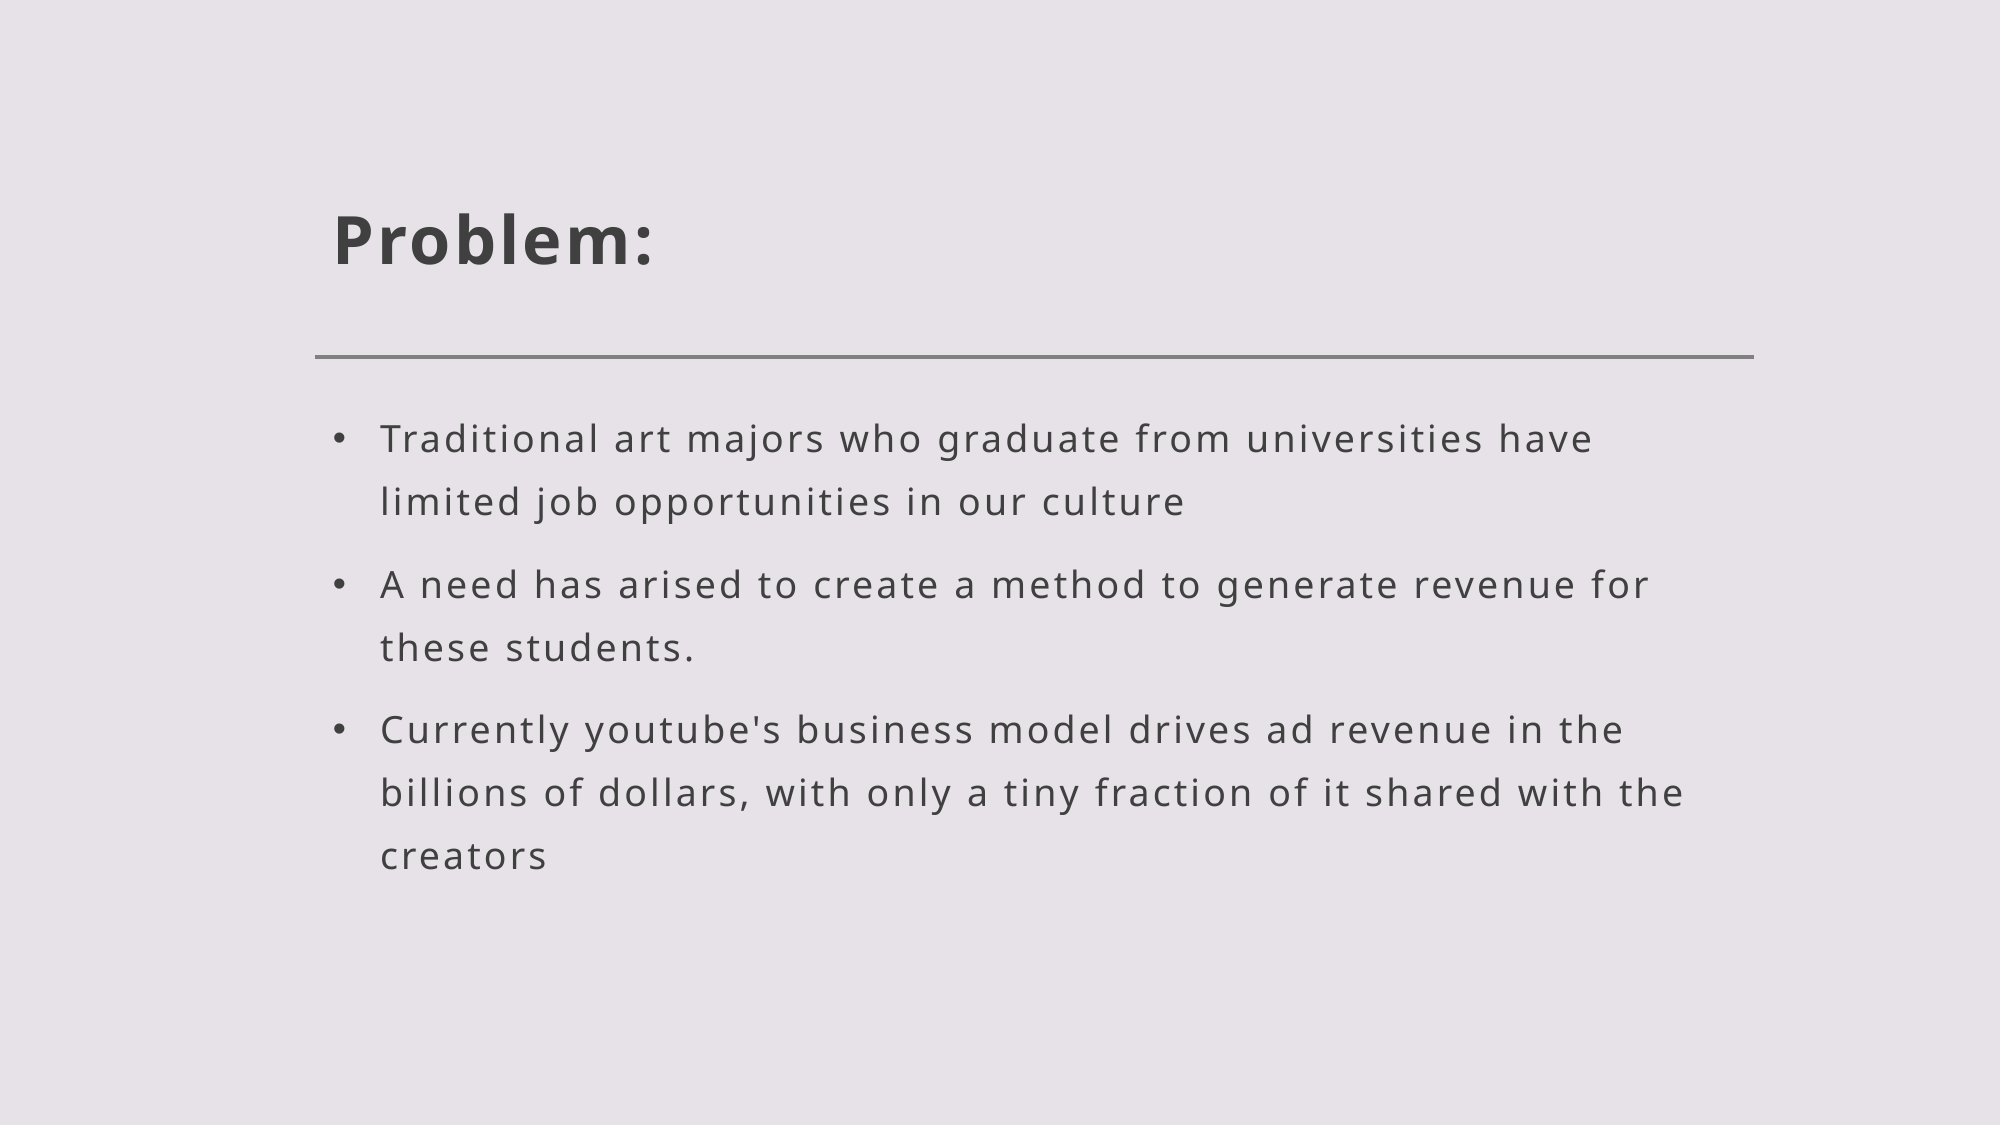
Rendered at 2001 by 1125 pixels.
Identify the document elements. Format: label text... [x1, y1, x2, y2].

list Traditional art majors who graduate from universities have limited job opportunities in our culture A need has arised to create a method to generate revenue for these students. Currently youtube's business model drives ad revenue in the billions of dollars, with only a tiny fraction of it shared with the creators [315, 379, 1754, 979]
title Problem: [315, 72, 1754, 294]
